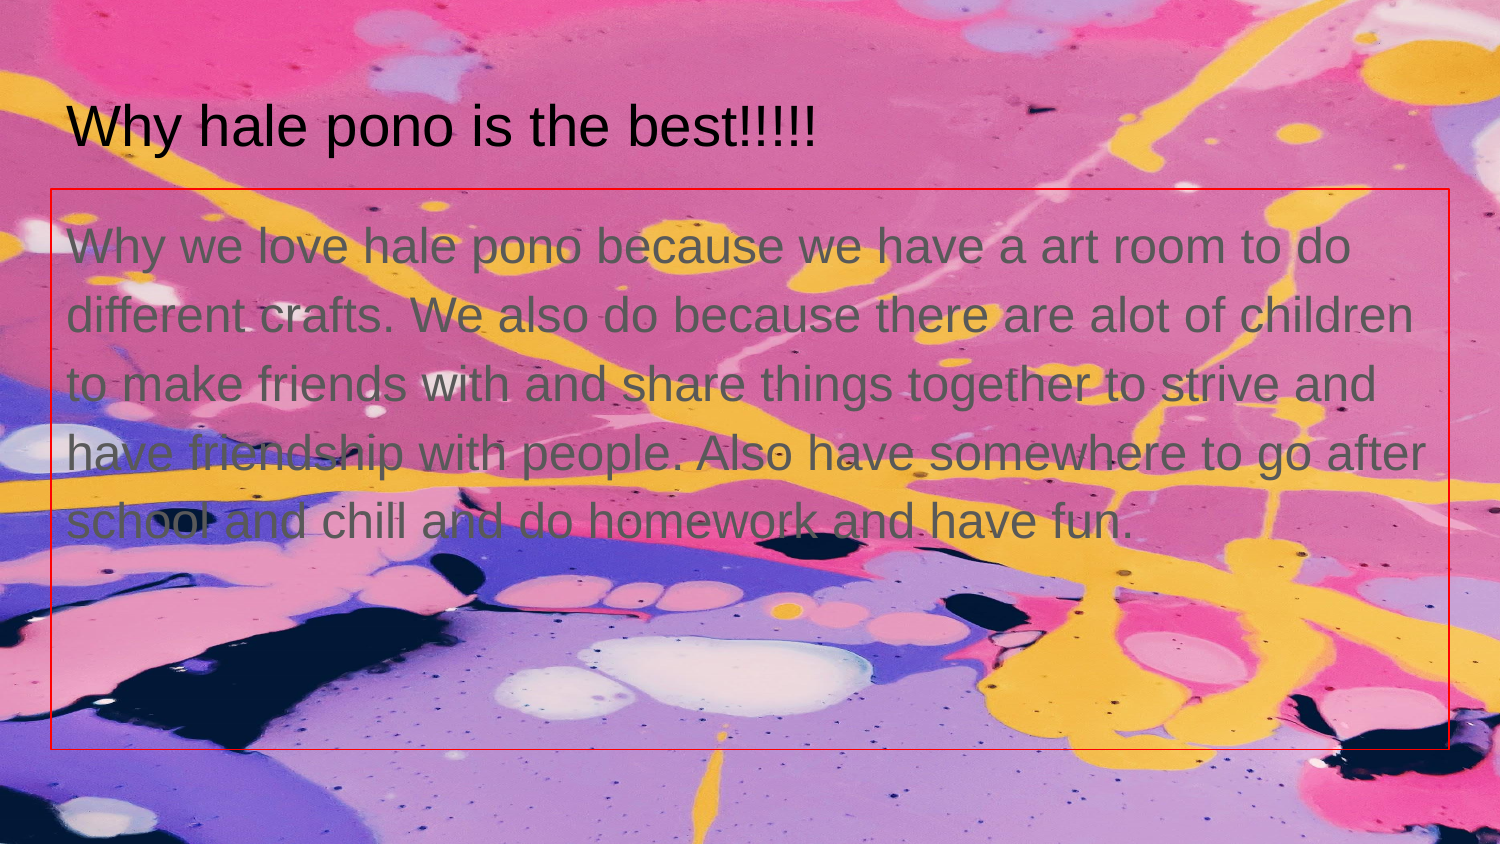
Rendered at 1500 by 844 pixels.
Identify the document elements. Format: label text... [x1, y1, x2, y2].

title Why hale pono is the best!!!!! [51, 72, 1449, 167]
list Why we love hale pono because we have a art room to do different crafts. We also do because there are alot of children to make friends with and share things together to strive and have friendship with people. Also have somewhere to go after school and chill and do homework and have fun. [51, 189, 1449, 750]
picture [0, 0, 1500, 844]
